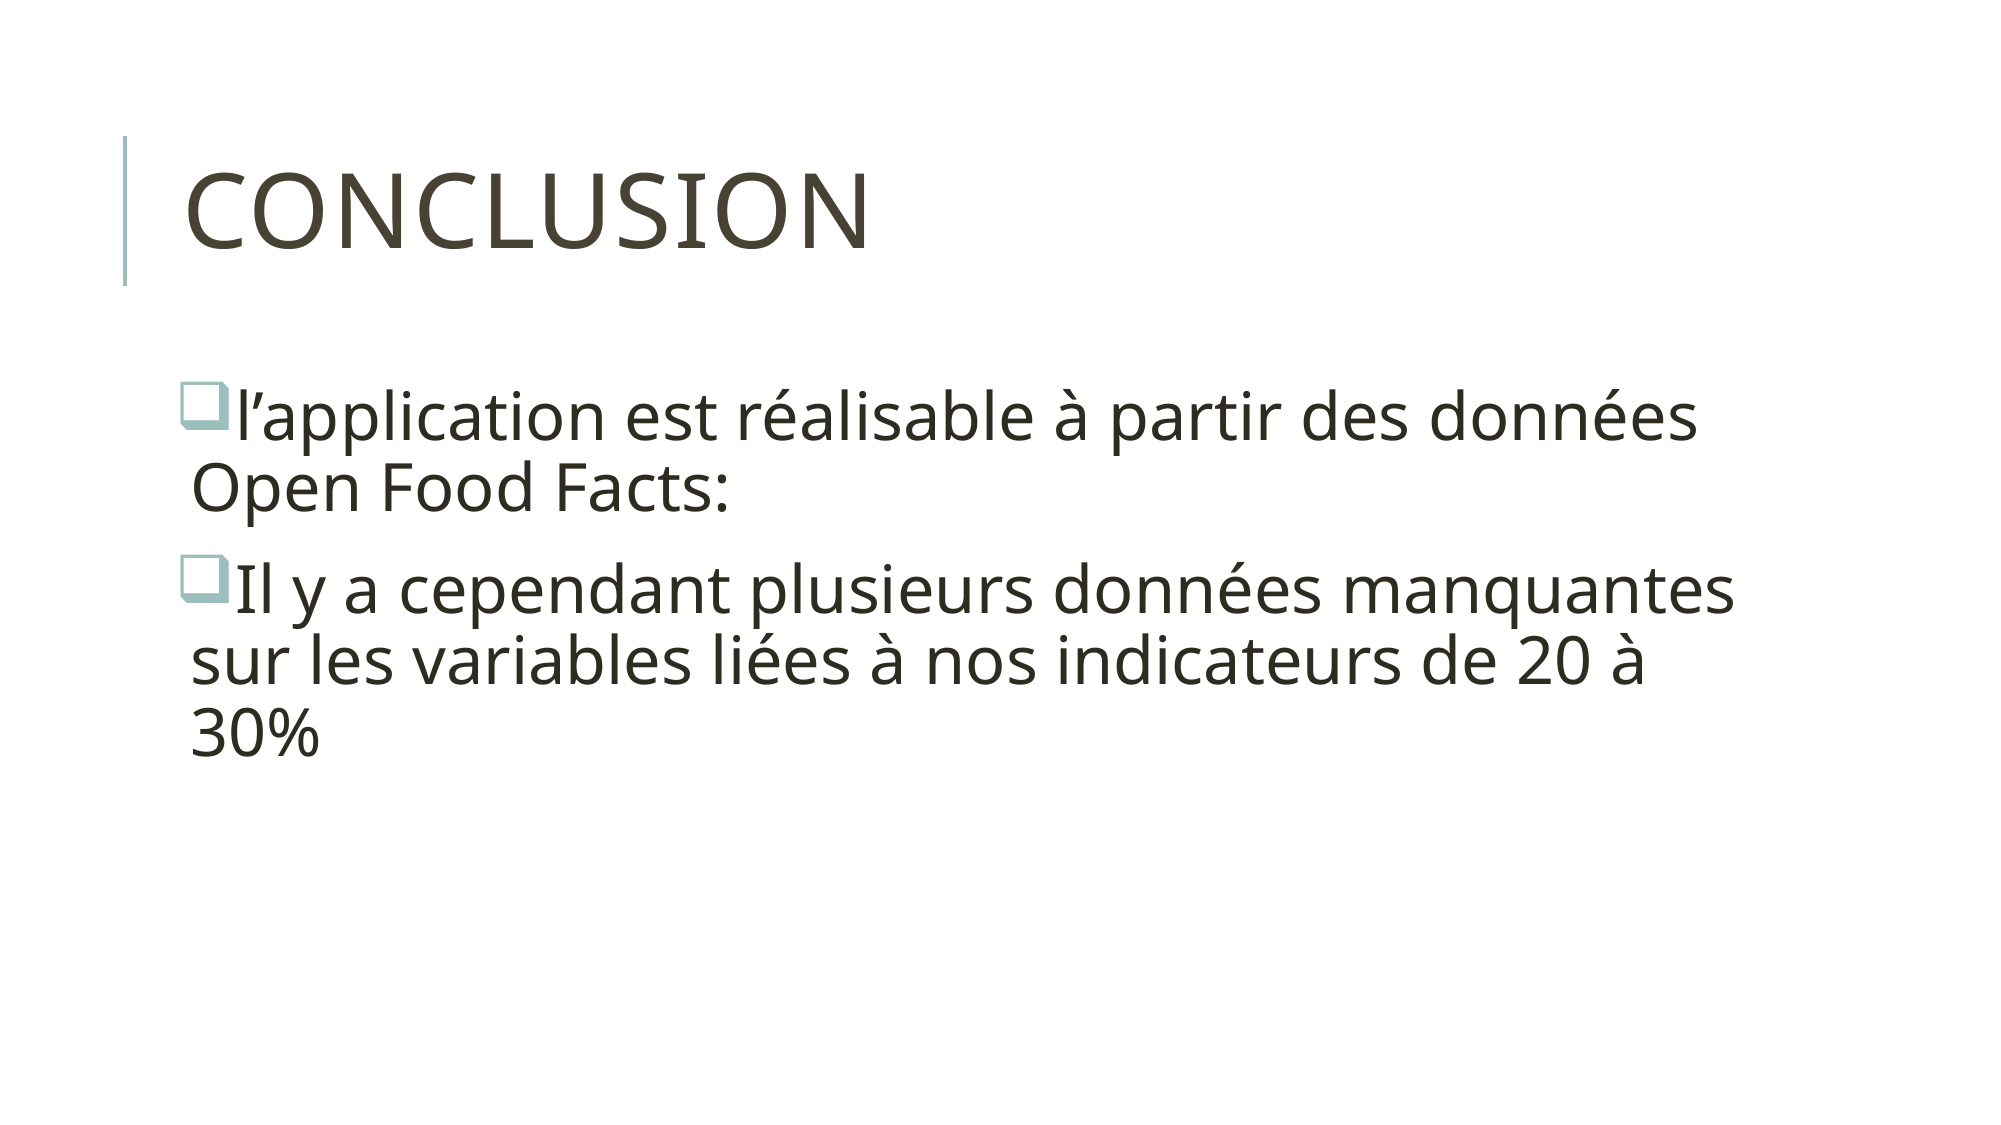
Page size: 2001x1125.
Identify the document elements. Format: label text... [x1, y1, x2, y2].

list l’application est réalisable à partir des données Open Food Facts: Il y a cependant plusieurs données manquantes sur les variables liées à nos indicateurs de 20 à 30% [168, 375, 1763, 1035]
title conclusion [168, 96, 1763, 342]
